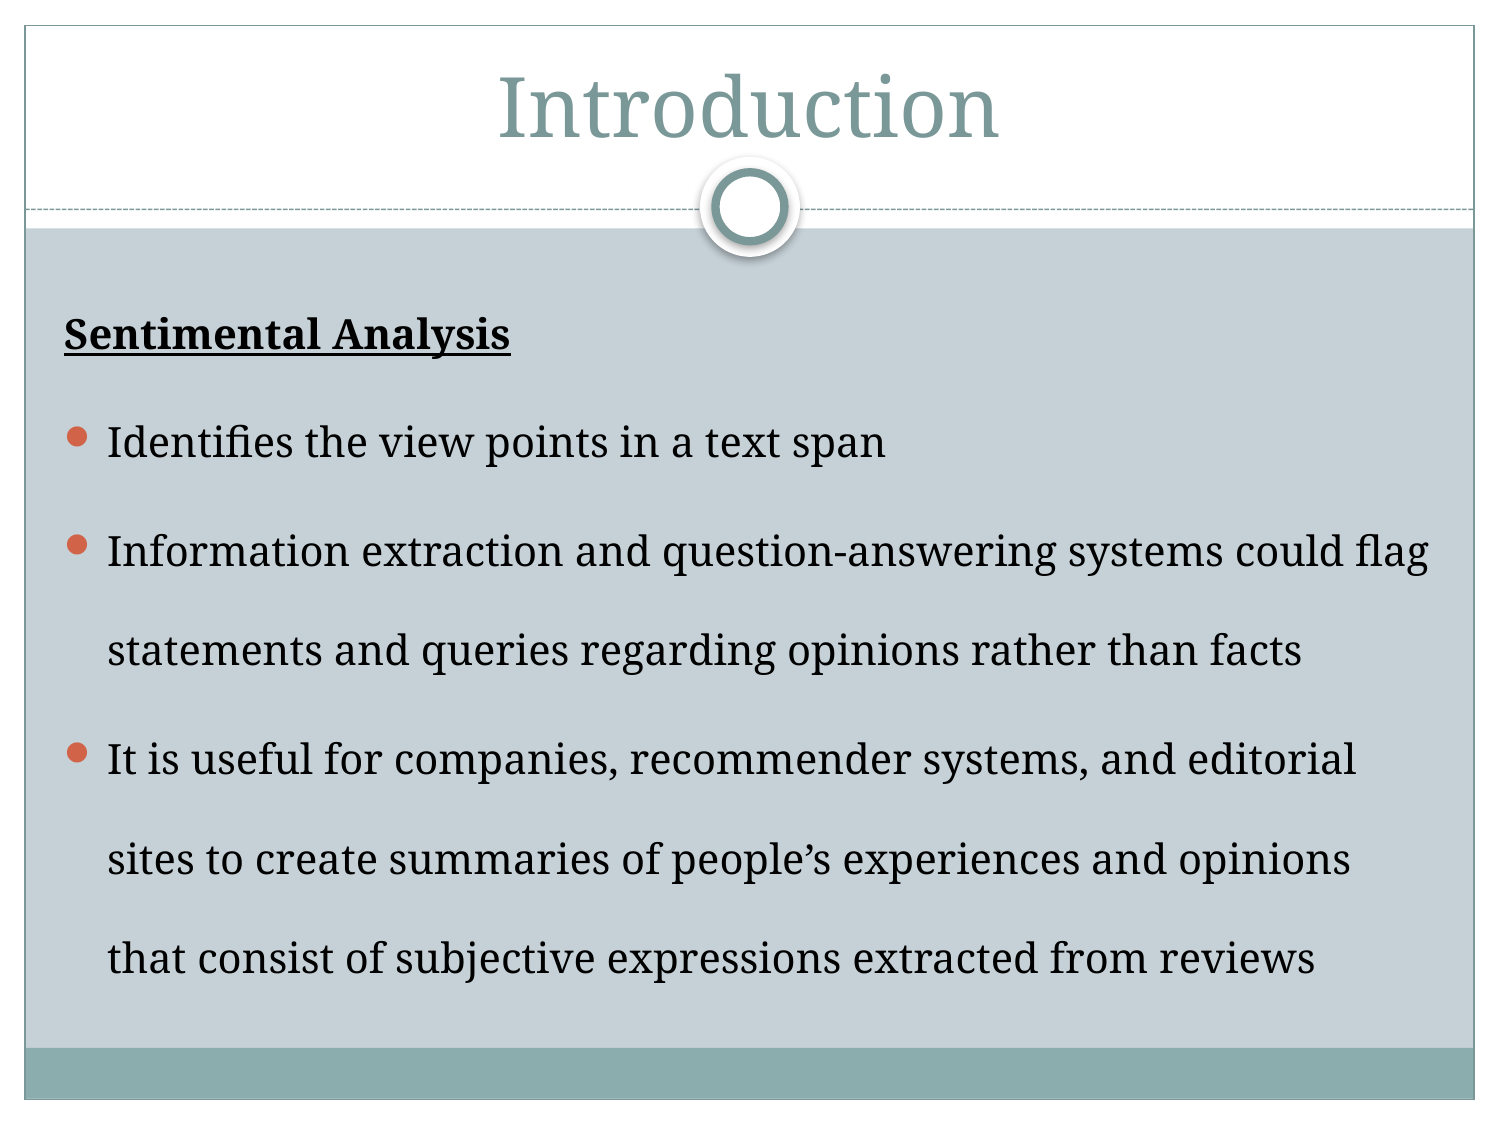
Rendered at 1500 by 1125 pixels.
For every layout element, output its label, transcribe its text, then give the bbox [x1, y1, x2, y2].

title Introduction [49, 37, 1450, 162]
list Sentimental Analysis Identifies the view points in a text span Information extraction and question-answering systems could flag statements and queries regarding opinions rather than facts It is useful for companies, recommender systems, and editorial sites to create summaries of people’s experiences and opinions that consist of subjective expressions extracted from reviews [49, 250, 1445, 1001]
